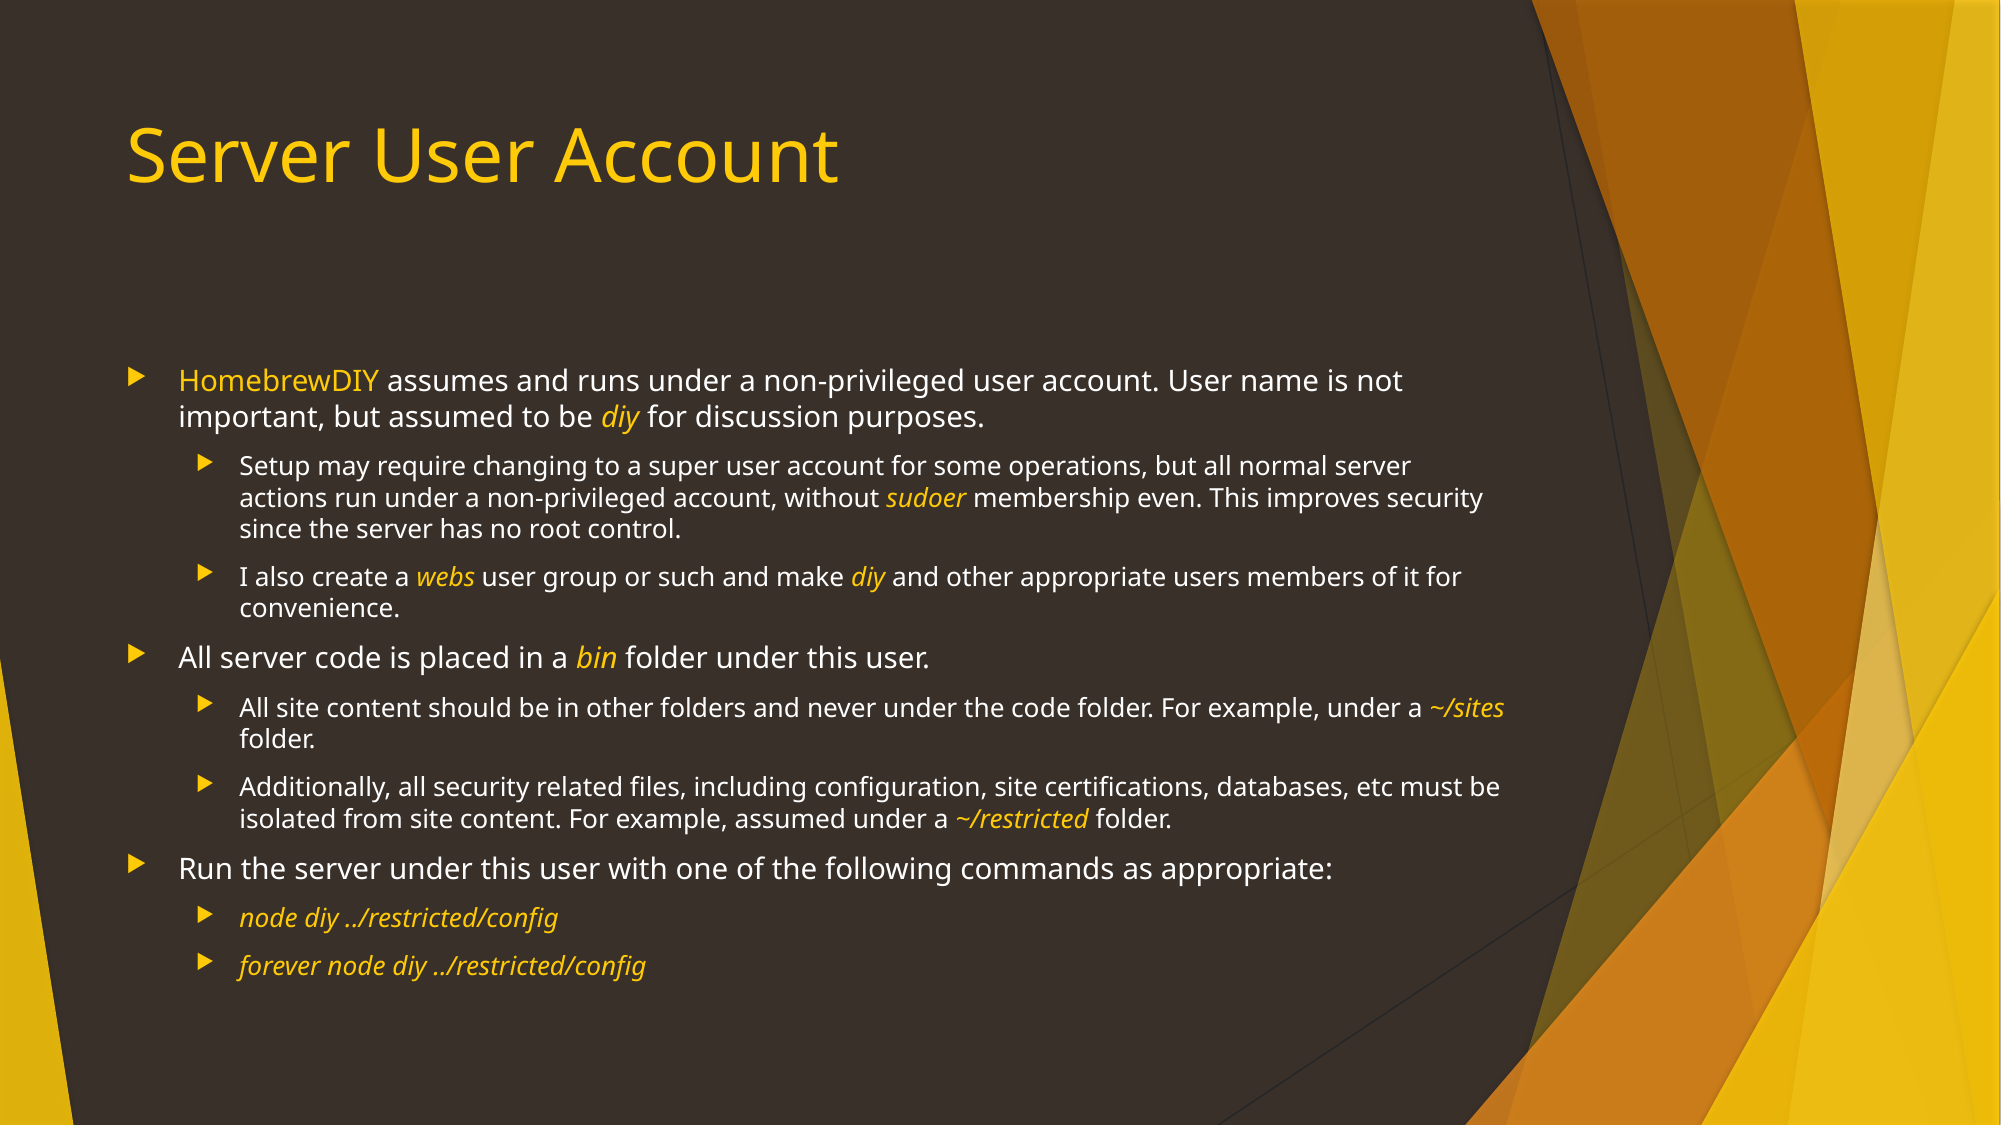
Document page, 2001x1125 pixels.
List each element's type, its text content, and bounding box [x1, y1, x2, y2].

list HomebrewDIY assumes and runs under a non-privileged user account. User name is not important, but assumed to be diy for discussion purposes. Setup may require changing to a super user account for some operations, but all normal server actions run under a non-privileged account, without sudoer membership even. This improves security since the server has no root control. I also create a webs user group or such and make diy and other appropriate users members of it for convenience. All server code is placed in a bin folder under this user. All site content should be in other folders and never under the code folder. For example, under a ~/sites folder. Additionally, all security related files, including configuration, site certifications, databases, etc must be isolated from site content. For example, assumed under a ~/restricted folder. Run the server under this user with one of the following commands as appropriate: node diy ../restricted/config forever node diy ../restricted/config [111, 354, 1522, 992]
title Server User Account [111, 99, 1522, 317]
